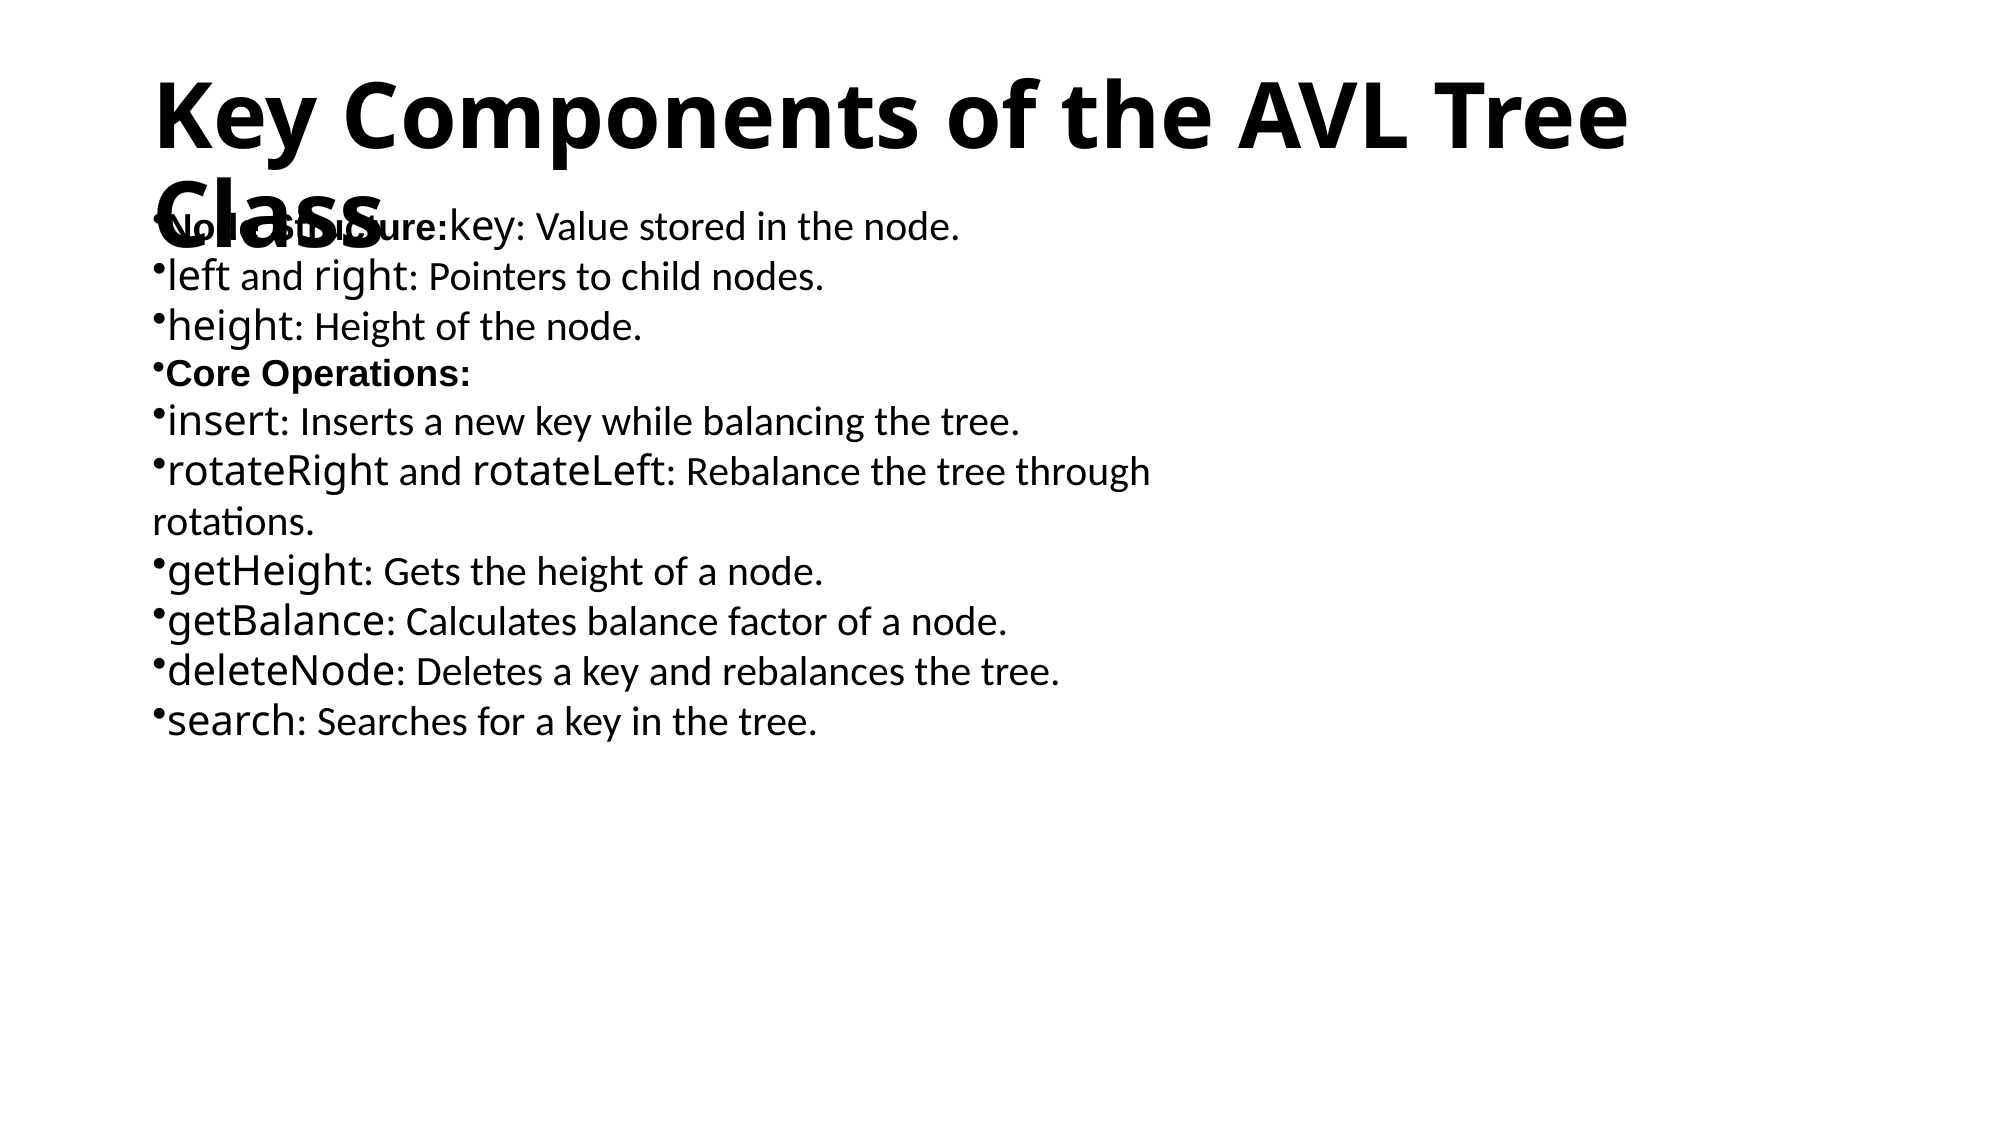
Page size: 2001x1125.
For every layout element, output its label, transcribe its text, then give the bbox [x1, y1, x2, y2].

list Node Structure:key: Value stored in the node. left and right: Pointers to child nodes. height: Height of the node. Core Operations: insert: Inserts a new key while balancing the tree. rotateRight and rotateLeft: Rebalance the tree through rotations. getHeight: Gets the height of a node. getBalance: Calculates balance factor of a node. deleteNode: Deletes a key and rebalances the tree. search: Searches for a key in the tree. [137, 167, 1313, 820]
title Key Components of the AVL Tree Class [137, 59, 1863, 278]
